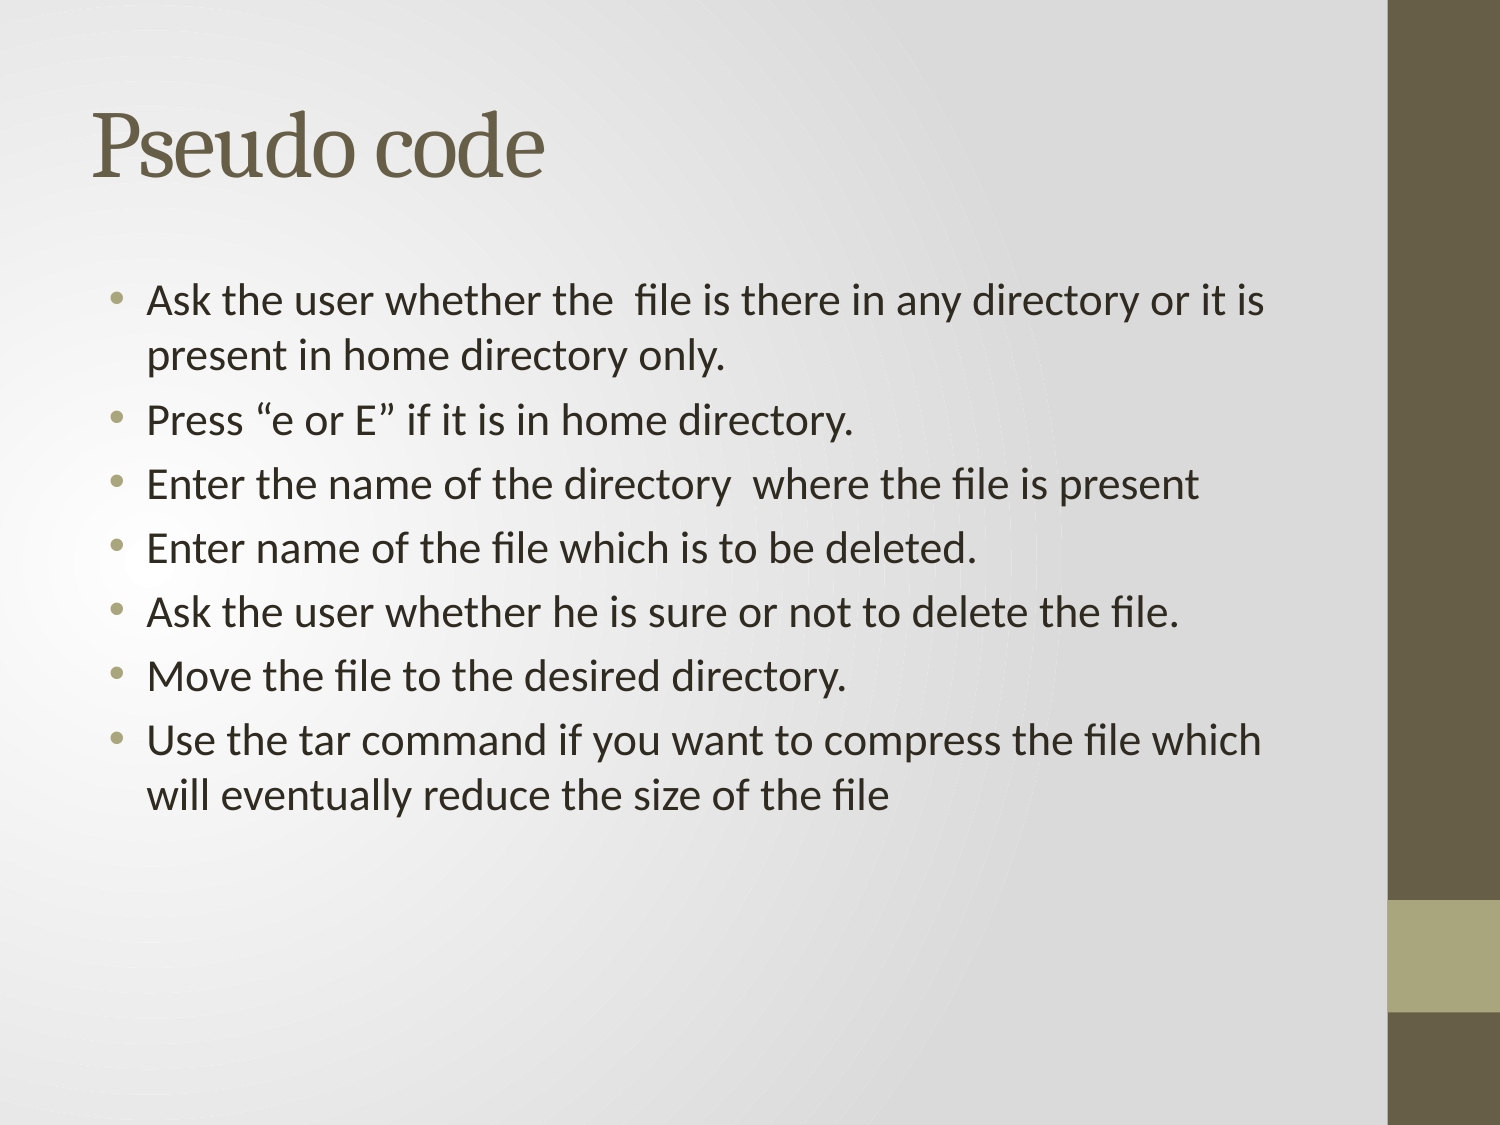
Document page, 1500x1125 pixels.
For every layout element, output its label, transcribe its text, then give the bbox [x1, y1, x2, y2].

title Pseudo code [75, 45, 1325, 233]
list Ask the user whether the file is there in any directory or it is present in home directory only. Press “e or E” if it is in home directory. Enter the name of the directory where the file is present Enter name of the file which is to be deleted. Ask the user whether he is sure or not to delete the file. Move the file to the desired directory. Use the tar command if you want to compress the file which will eventually reduce the size of the file [75, 262, 1325, 1050]
